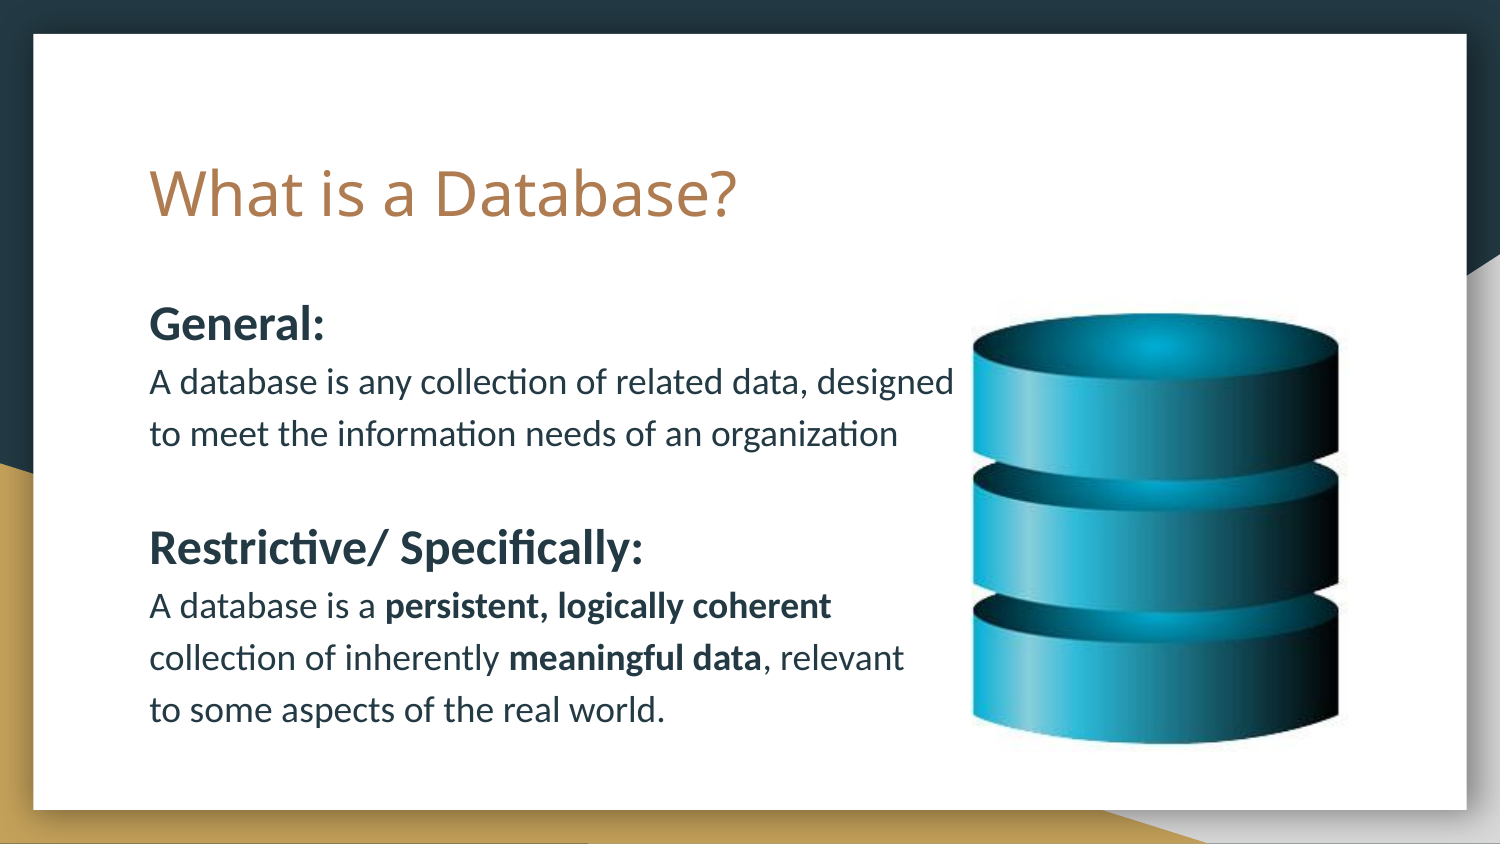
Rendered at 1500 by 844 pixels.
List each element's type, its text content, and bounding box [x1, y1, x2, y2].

list General: A database is any collection of related data, designed to meet the information needs of an organization Restrictive/ Specifically: A database is a persistent, logically coherent collection of inherently meaningful data, relevant to some aspects of the real world. [134, 266, 974, 730]
picture [922, 276, 1392, 774]
title What is a Database? [134, 138, 1366, 275]
